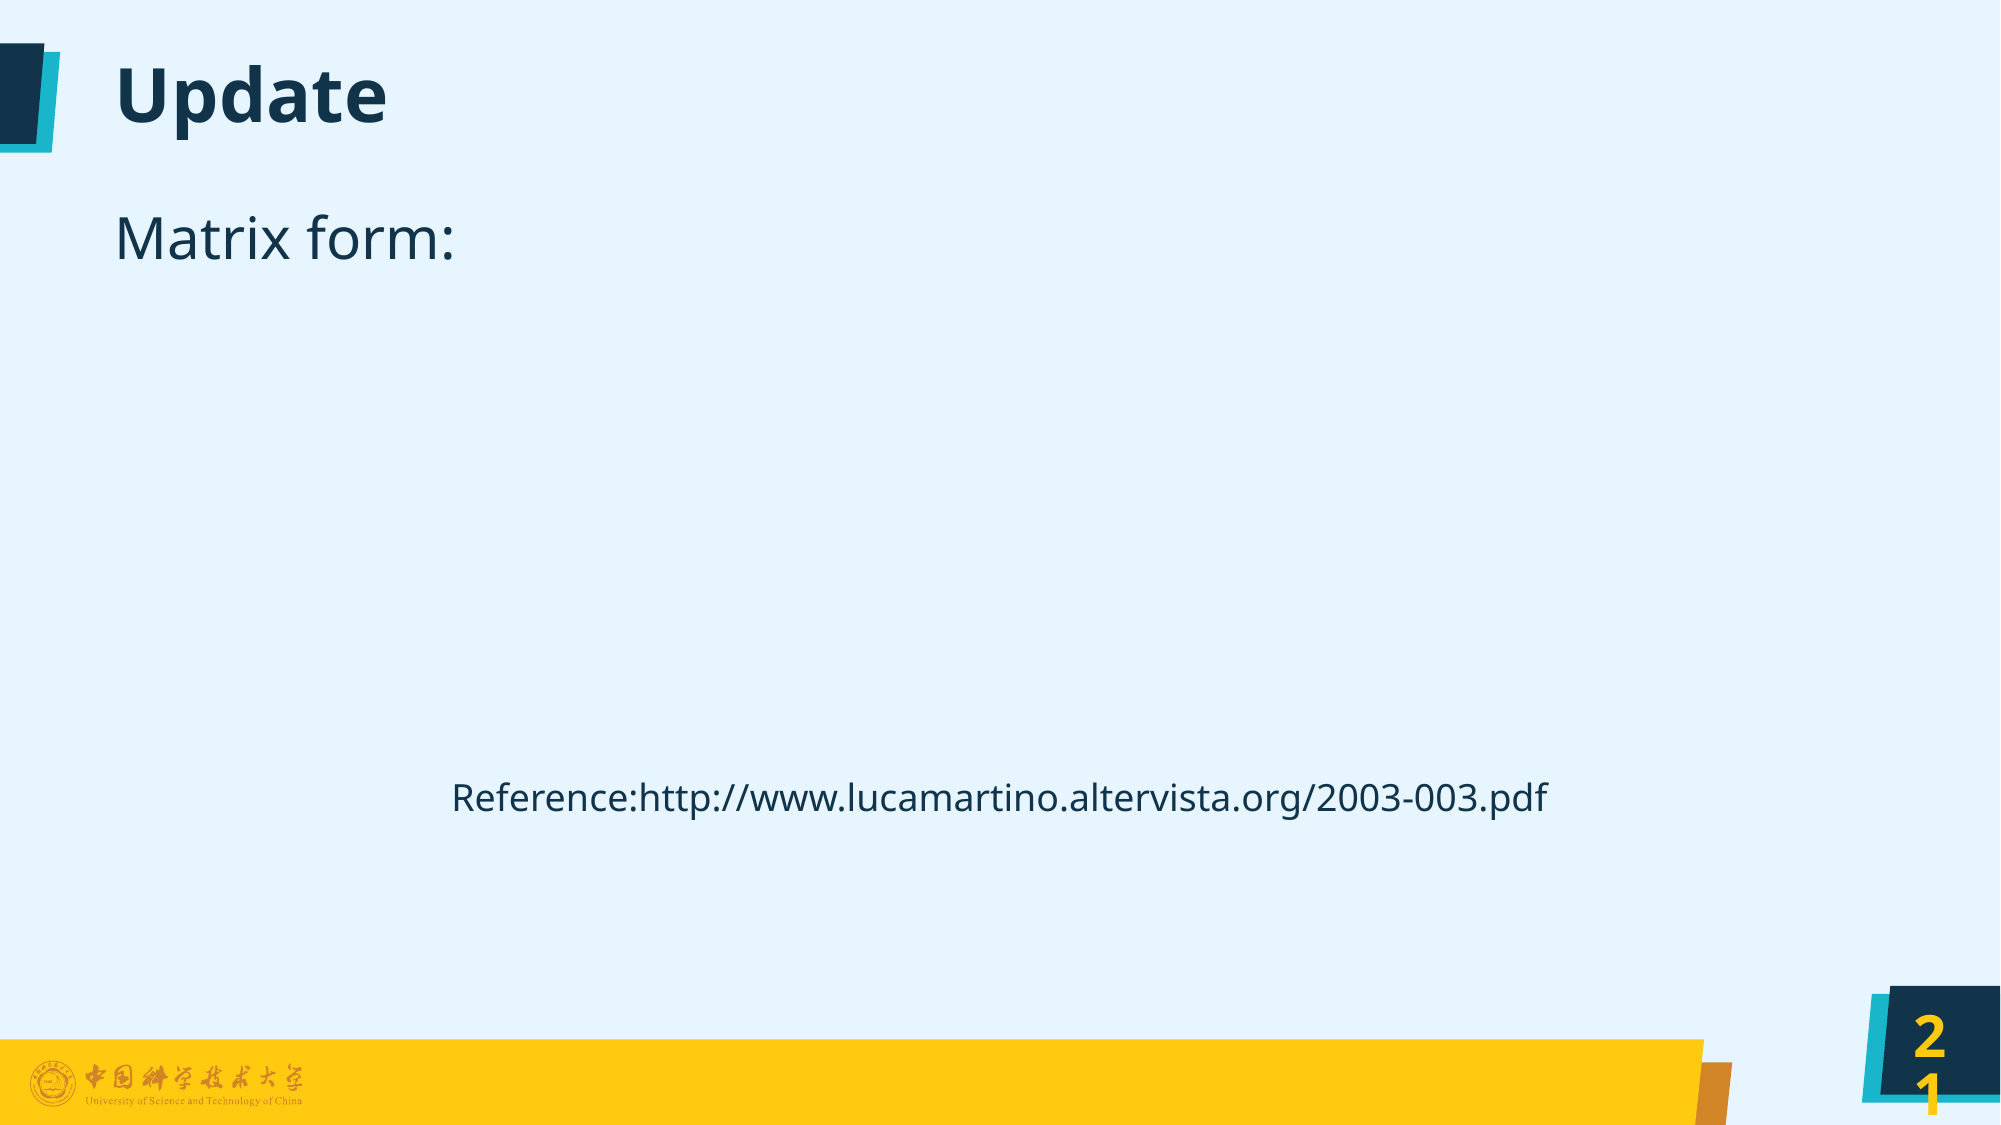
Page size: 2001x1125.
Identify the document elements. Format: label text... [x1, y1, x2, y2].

text_box Reference:http://www.lucamartino.altervista.org/2003-003.pdf [408, 766, 1592, 827]
slide_number 21 [1898, 993, 1989, 1084]
title Update [99, 43, 1863, 153]
